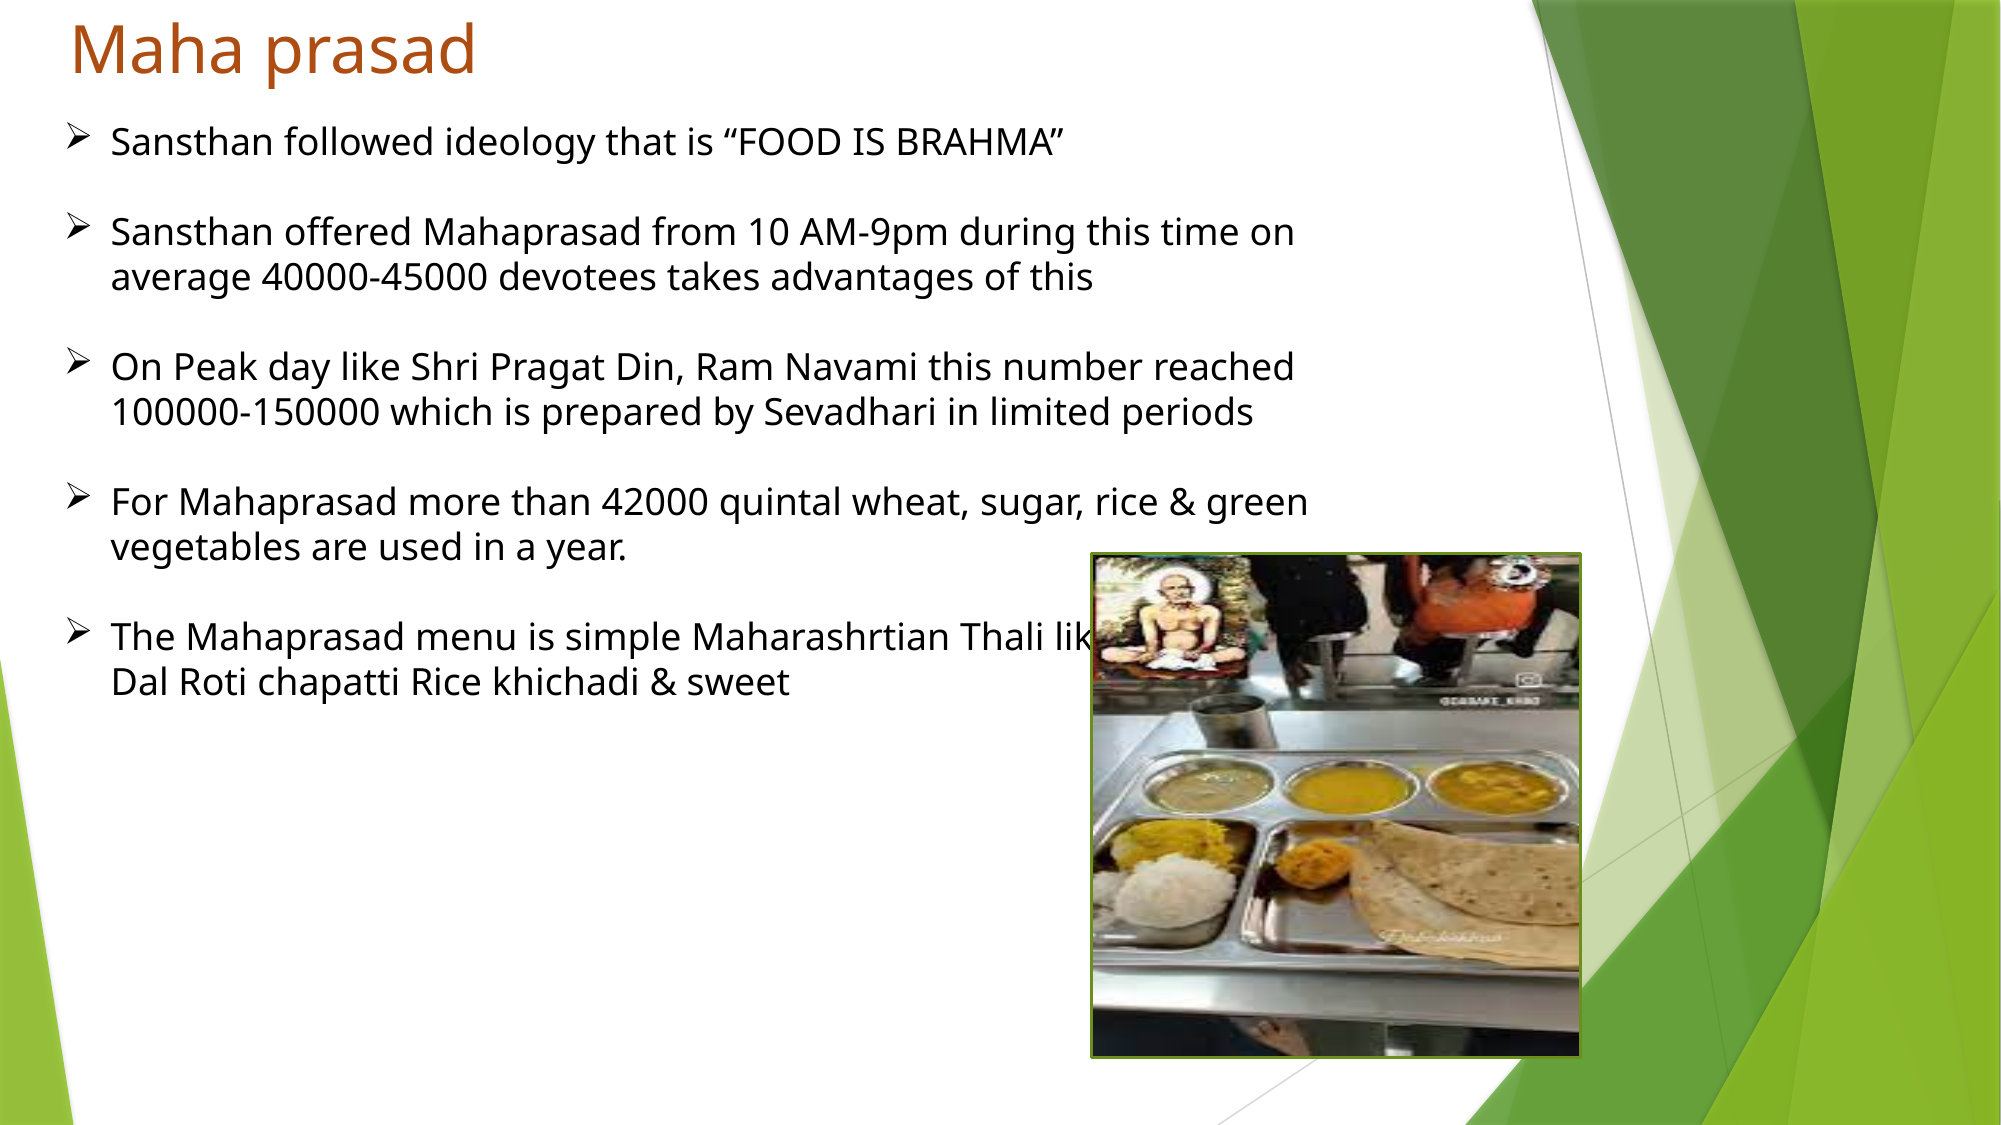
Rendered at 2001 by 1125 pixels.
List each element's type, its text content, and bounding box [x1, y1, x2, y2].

text_box [1090, 552, 1582, 1059]
text_box Maha prasad [54, 0, 494, 95]
text_box Sansthan followed ideology that is “FOOD IS BRAHMA” Sansthan offered Mahaprasad from 10 AM-9pm during this time on average 40000-45000 devotees takes advantages of this On Peak day like Shri Pragat Din, Ram Navami this number reached 100000-150000 which is prepared by Sevadhari in limited periods For Mahaprasad more than 42000 quintal wheat, sugar, rice & green vegetables are used in a year. The Mahaprasad menu is simple Maharashrtian Thali like Dal Roti chapatti Rice khichadi & sweet [49, 111, 1432, 801]
